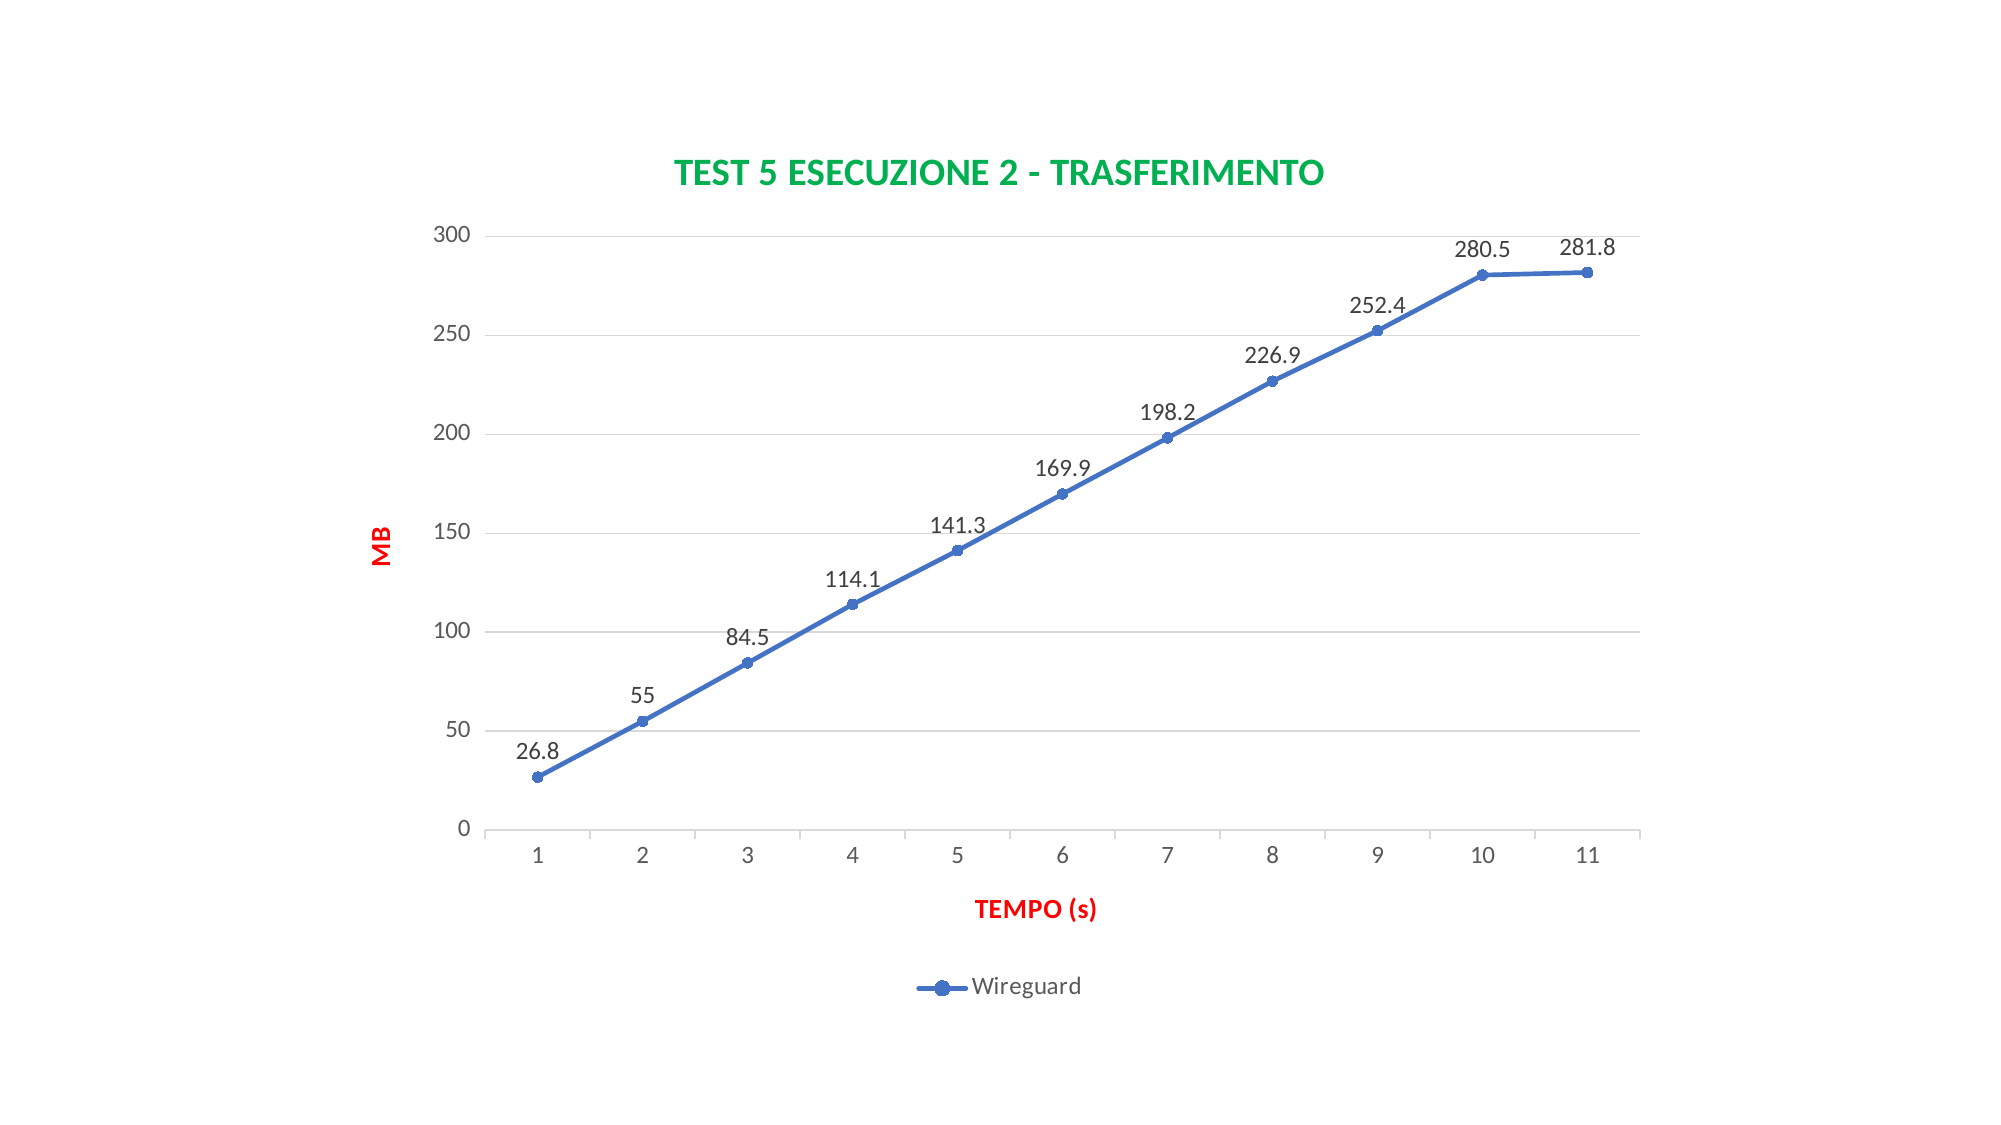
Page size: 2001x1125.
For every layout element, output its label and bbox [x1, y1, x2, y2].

chart [333, 117, 1667, 1007]
